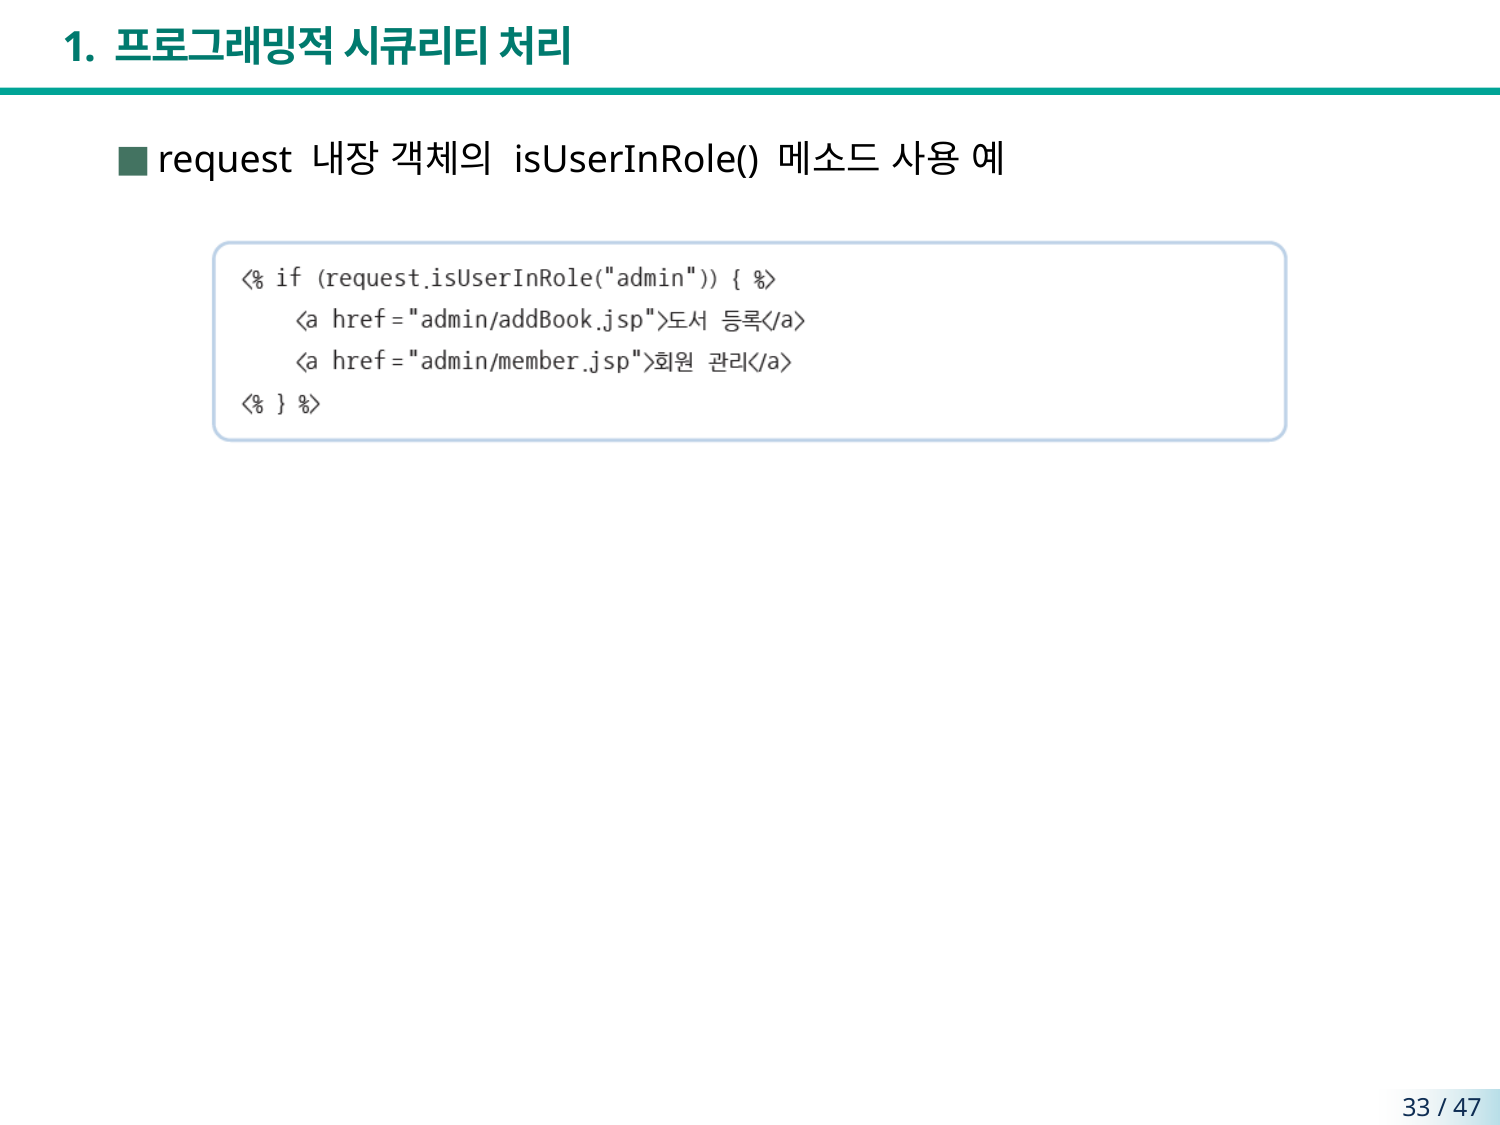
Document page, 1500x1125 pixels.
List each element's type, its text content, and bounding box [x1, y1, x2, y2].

list request 내장 객체의 isUserInRole() 메소드 사용 예 [100, 127, 1459, 1050]
picture [207, 237, 1293, 447]
title 1. 프로그래밍적 시큐리티 처리 [47, 5, 1325, 84]
